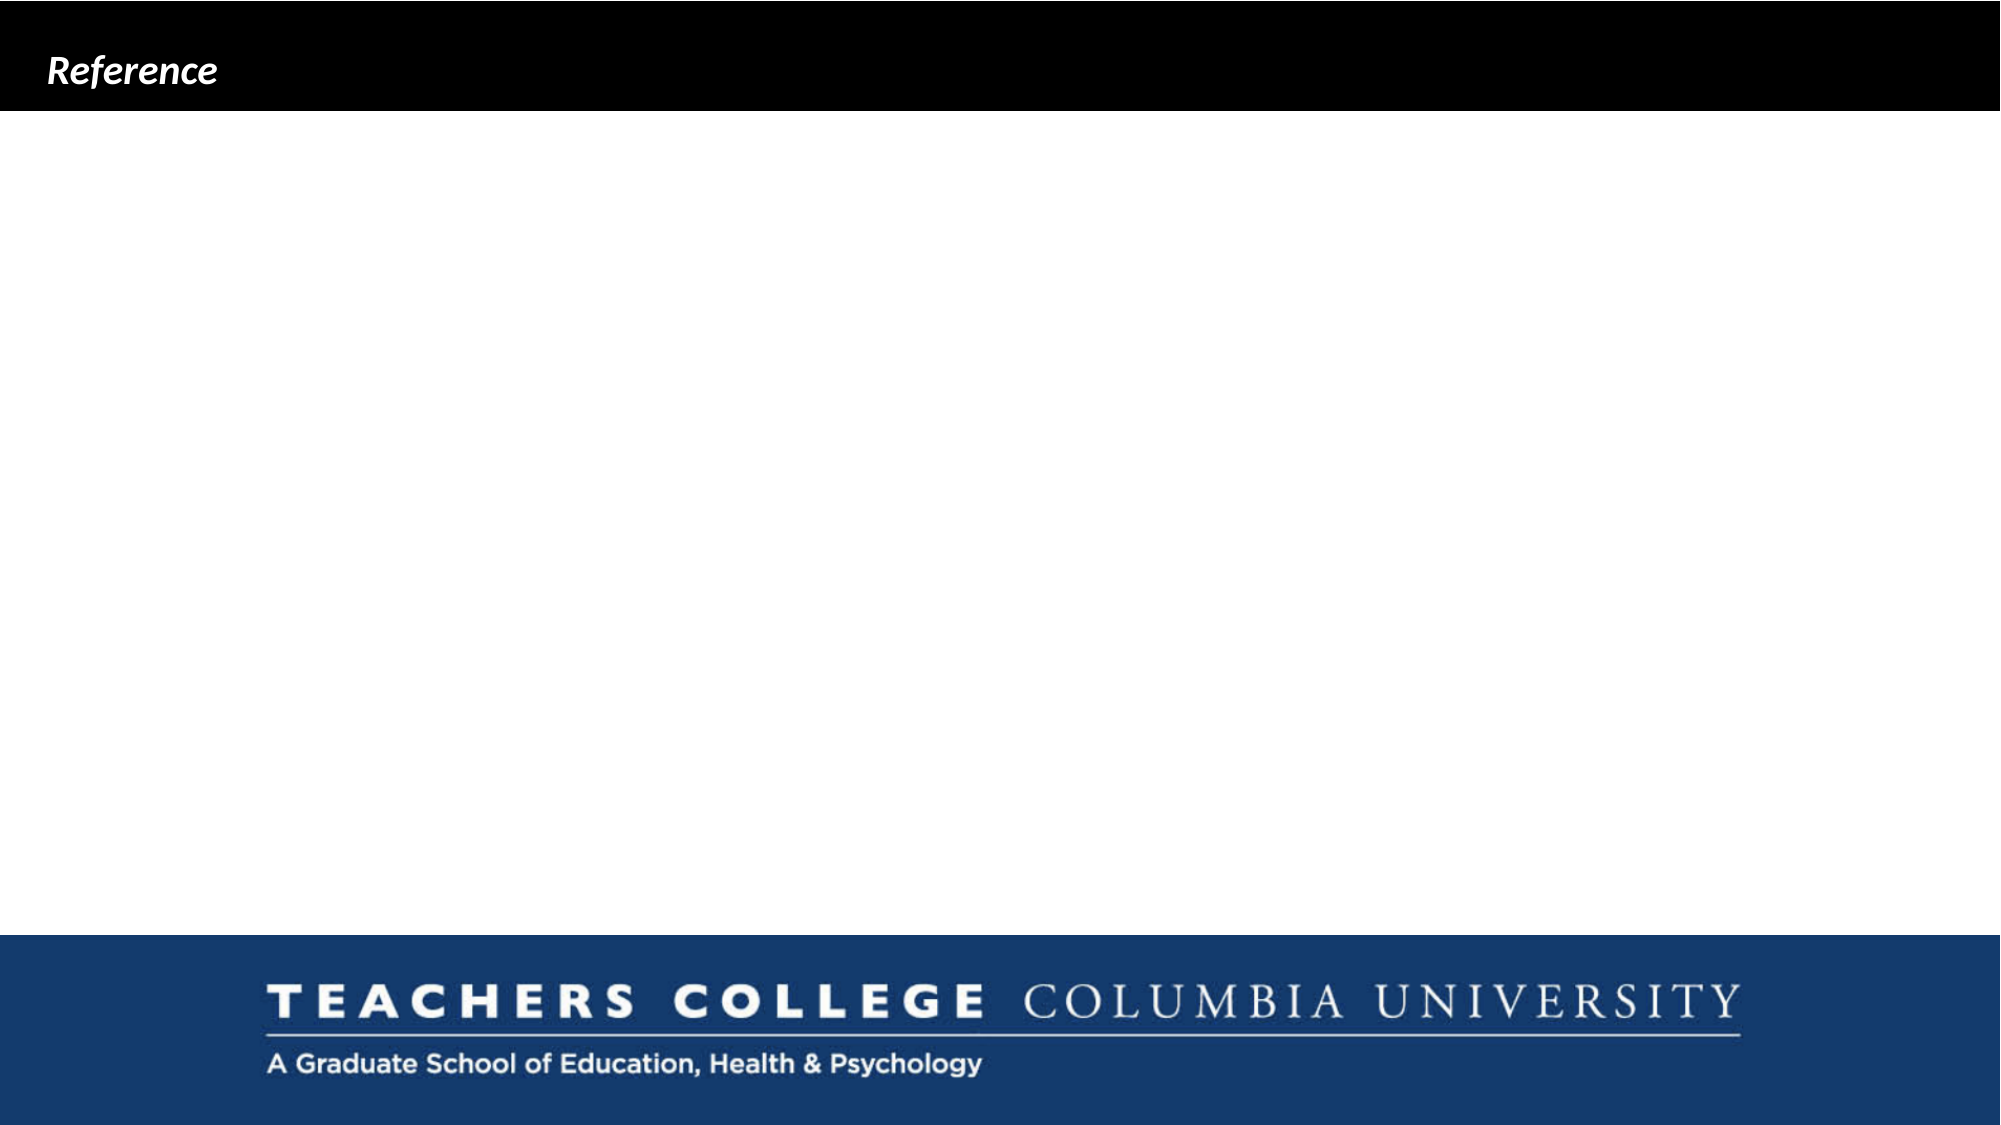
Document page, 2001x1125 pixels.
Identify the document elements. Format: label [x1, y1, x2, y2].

picture [0, 935, 2000, 1125]
picture [0, 0, 2000, 111]
